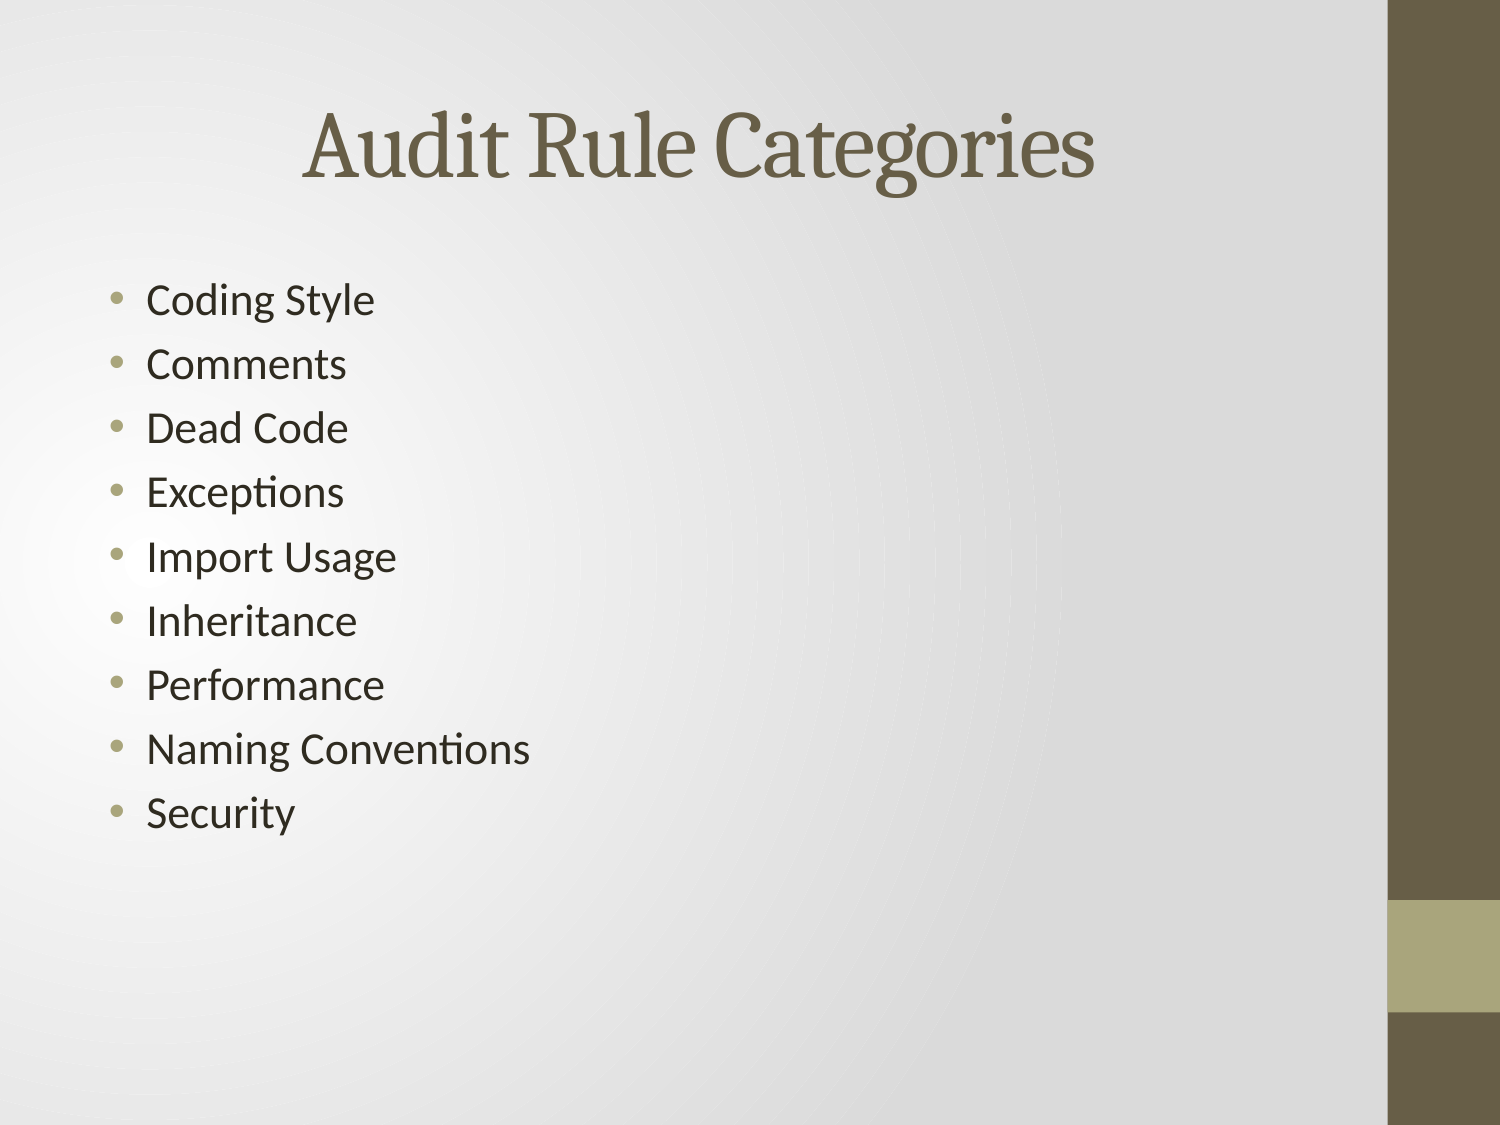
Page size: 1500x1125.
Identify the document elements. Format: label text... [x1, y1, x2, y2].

list Coding Style Comments Dead Code Exceptions Import Usage Inheritance Performance Naming Conventions Security [75, 262, 1325, 1050]
title Audit Rule Categories [75, 45, 1325, 233]
